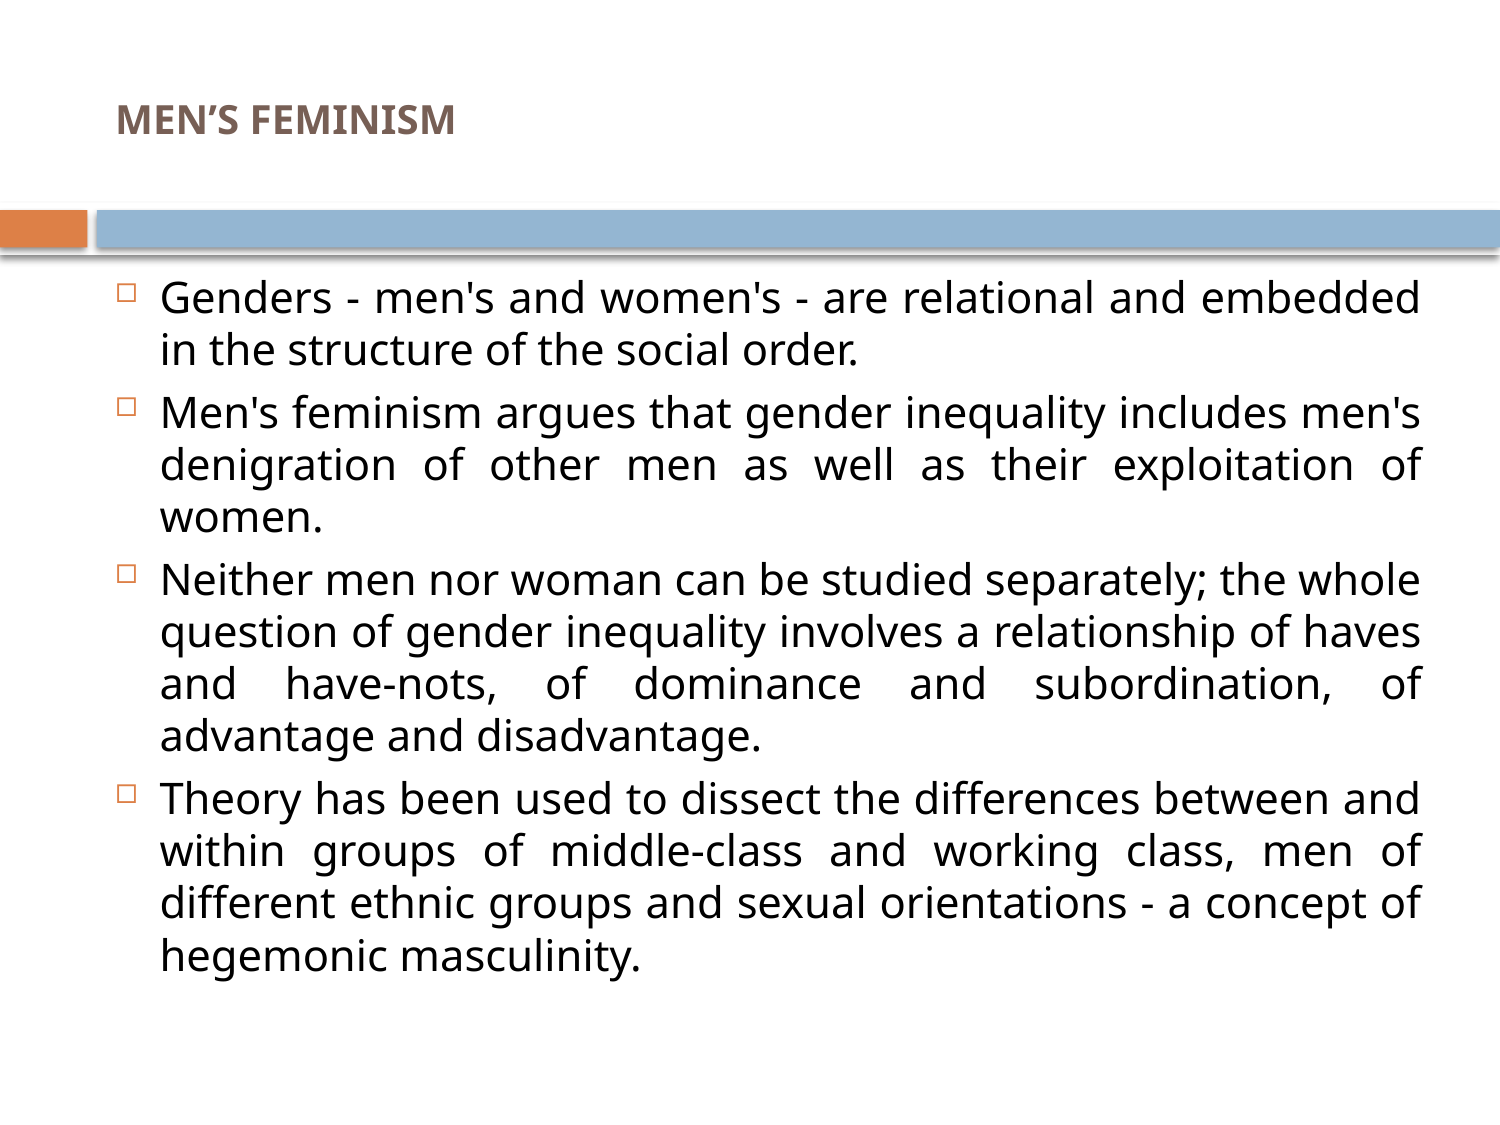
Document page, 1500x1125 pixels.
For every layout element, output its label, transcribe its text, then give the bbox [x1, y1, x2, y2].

list Genders - men's and women's - are relational and embedded in the structure of the social order. Men's feminism argues that gender inequality includes men's denigration of other men as well as their exploitation of women. Neither men nor woman can be studied separately; the whole question of gender inequality involves a relationship of haves and have-nots, of dominance and subordination, of advantage and disadvantage. Theory has been used to dissect the differences between and within groups of middle-class and working class, men of different ethnic groups and sexual orientations - a concept of hegemonic masculinity. [100, 262, 1438, 1000]
title Men’s Feminism [100, 37, 1438, 200]
